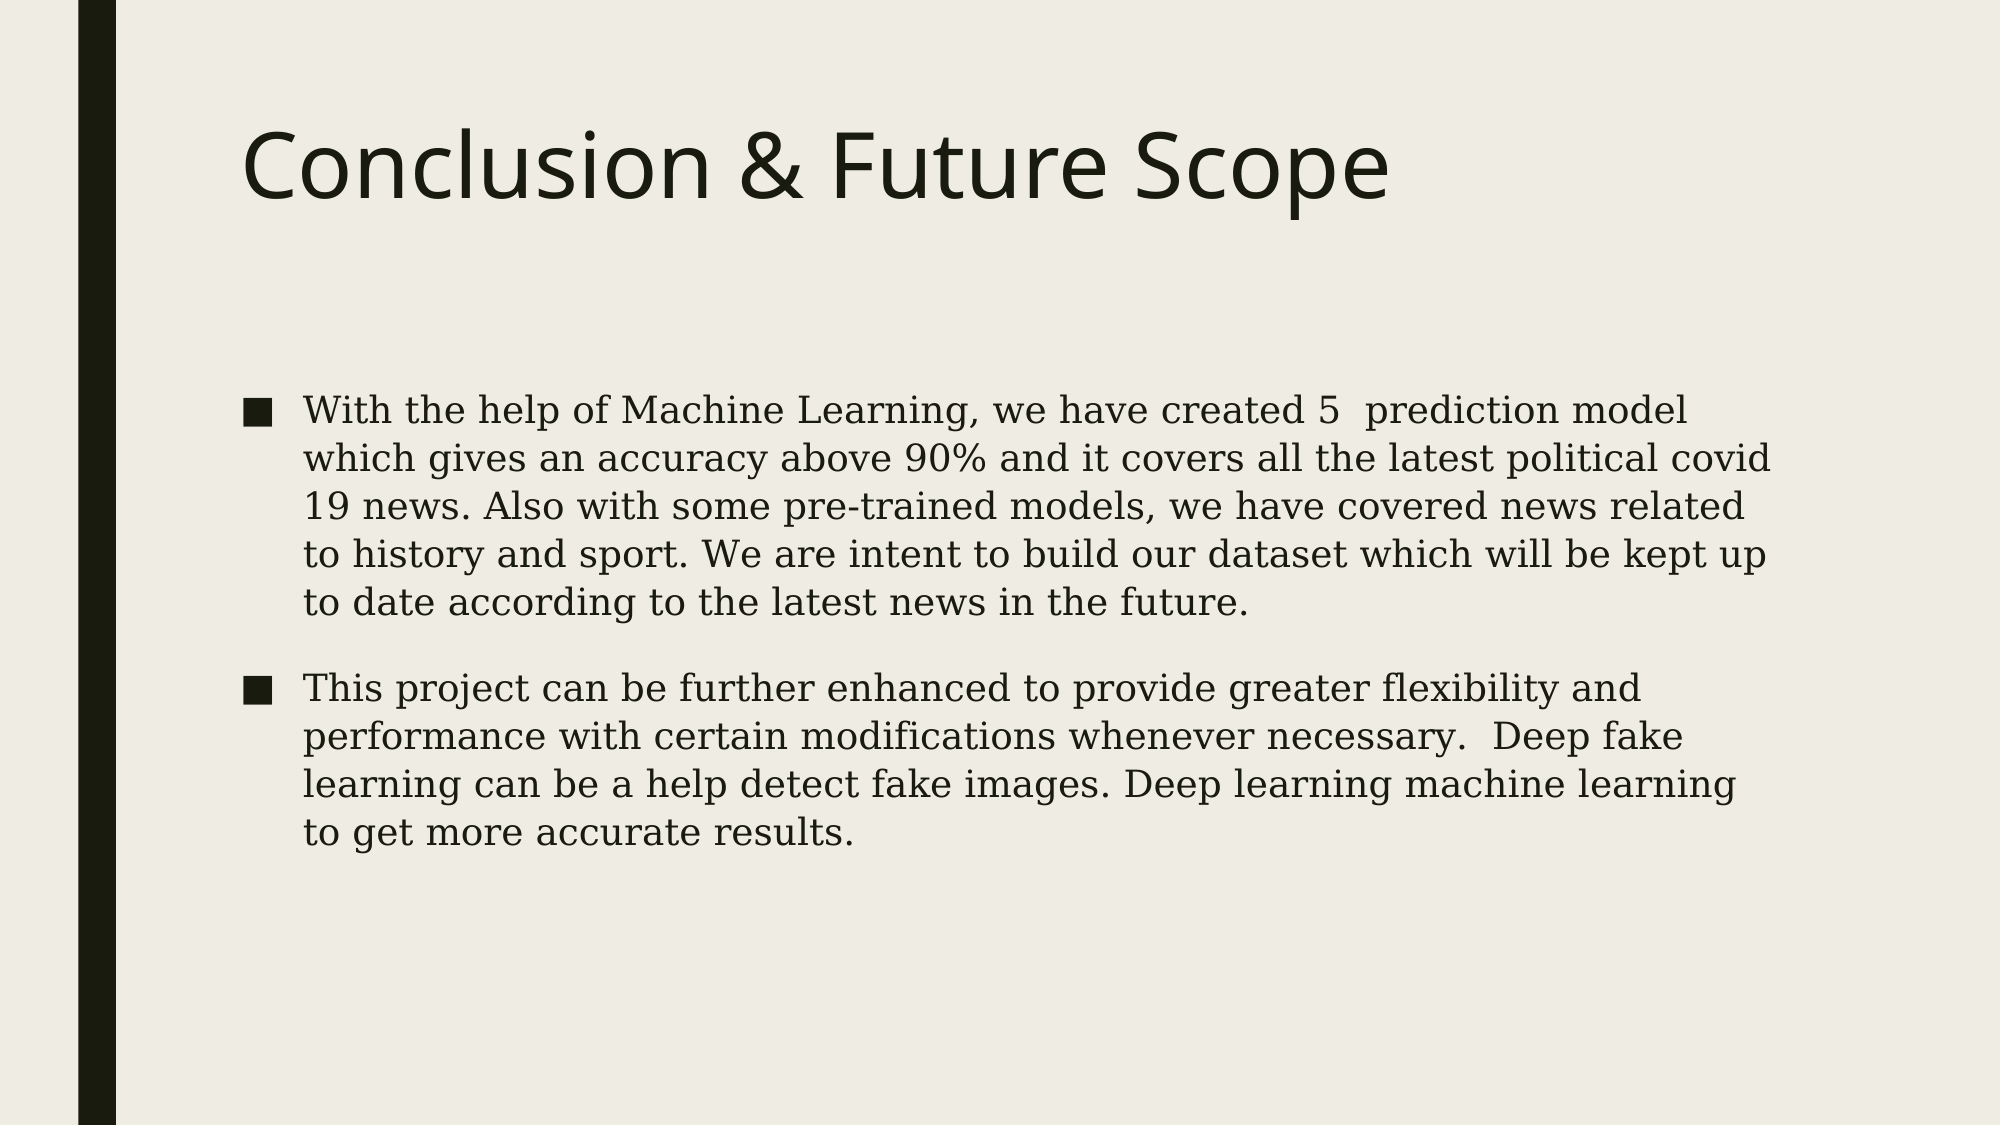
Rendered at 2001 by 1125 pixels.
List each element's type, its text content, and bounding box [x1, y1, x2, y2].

title Conclusion & Future Scope [225, 112, 1800, 357]
list With the help of Machine Learning, we have created 5 prediction model which gives an accuracy above 90% and it covers all the latest political covid 19 news. Also with some pre-trained models, we have covered news related to history and sport. We are intent to build our dataset which will be kept up to date according to the latest news in the future. This project can be further enhanced to provide greater flexibility and performance with certain modifications whenever necessary. Deep fake learning can be a help detect fake images. Deep learning machine learning to get more accurate results. [225, 375, 1800, 963]
